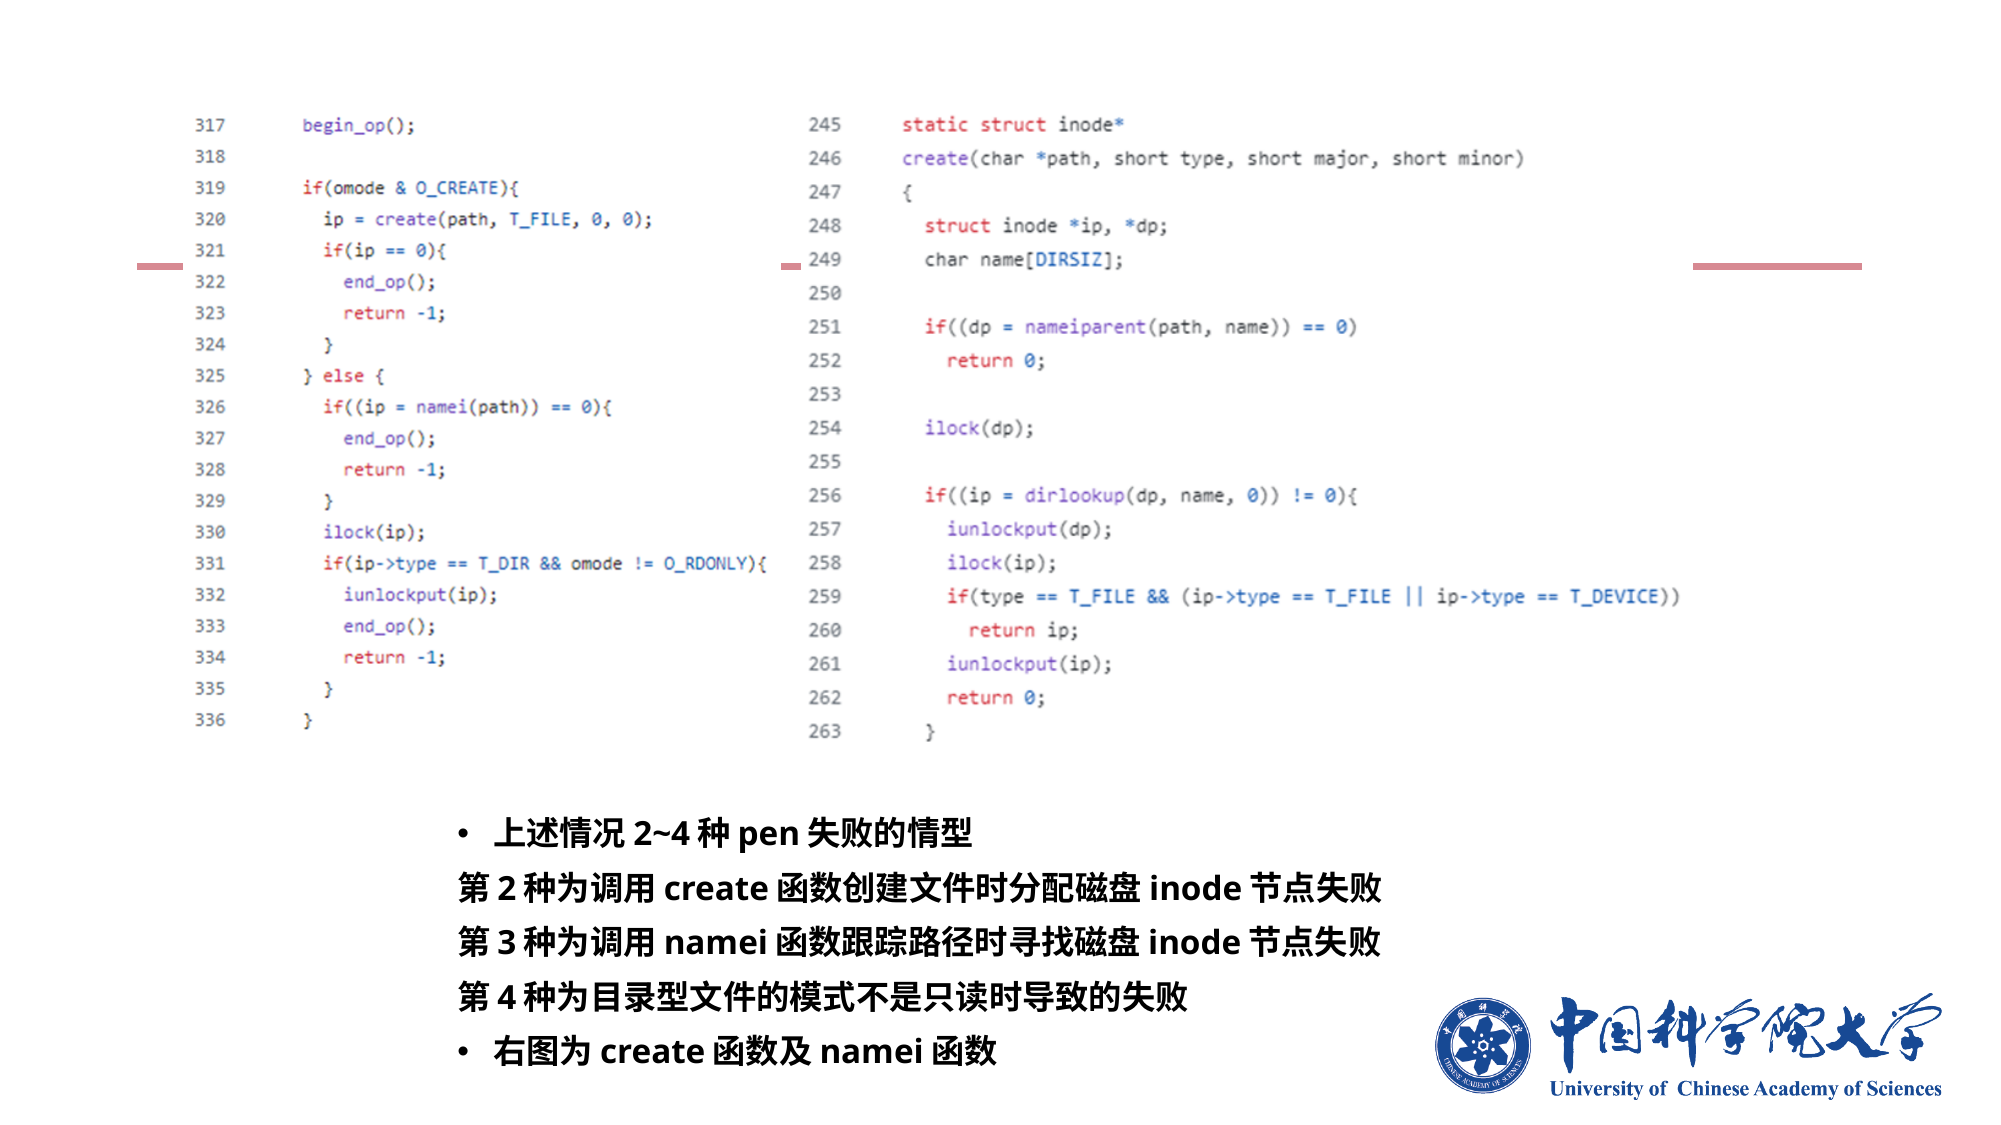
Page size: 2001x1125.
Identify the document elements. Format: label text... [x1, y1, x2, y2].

picture [183, 111, 781, 740]
list 上述情况2~4种pen失败的情型 第2种为调用create函数创建文件时分配磁盘inode节点失败 第3种为调用namei函数跟踪路径时寻找磁盘inode节点失败 第4种为目录型文件的模式不是只读时导致的失败 右图为create函数及namei函数 [442, 809, 1467, 1083]
picture [801, 111, 1693, 749]
picture [1435, 993, 1942, 1100]
